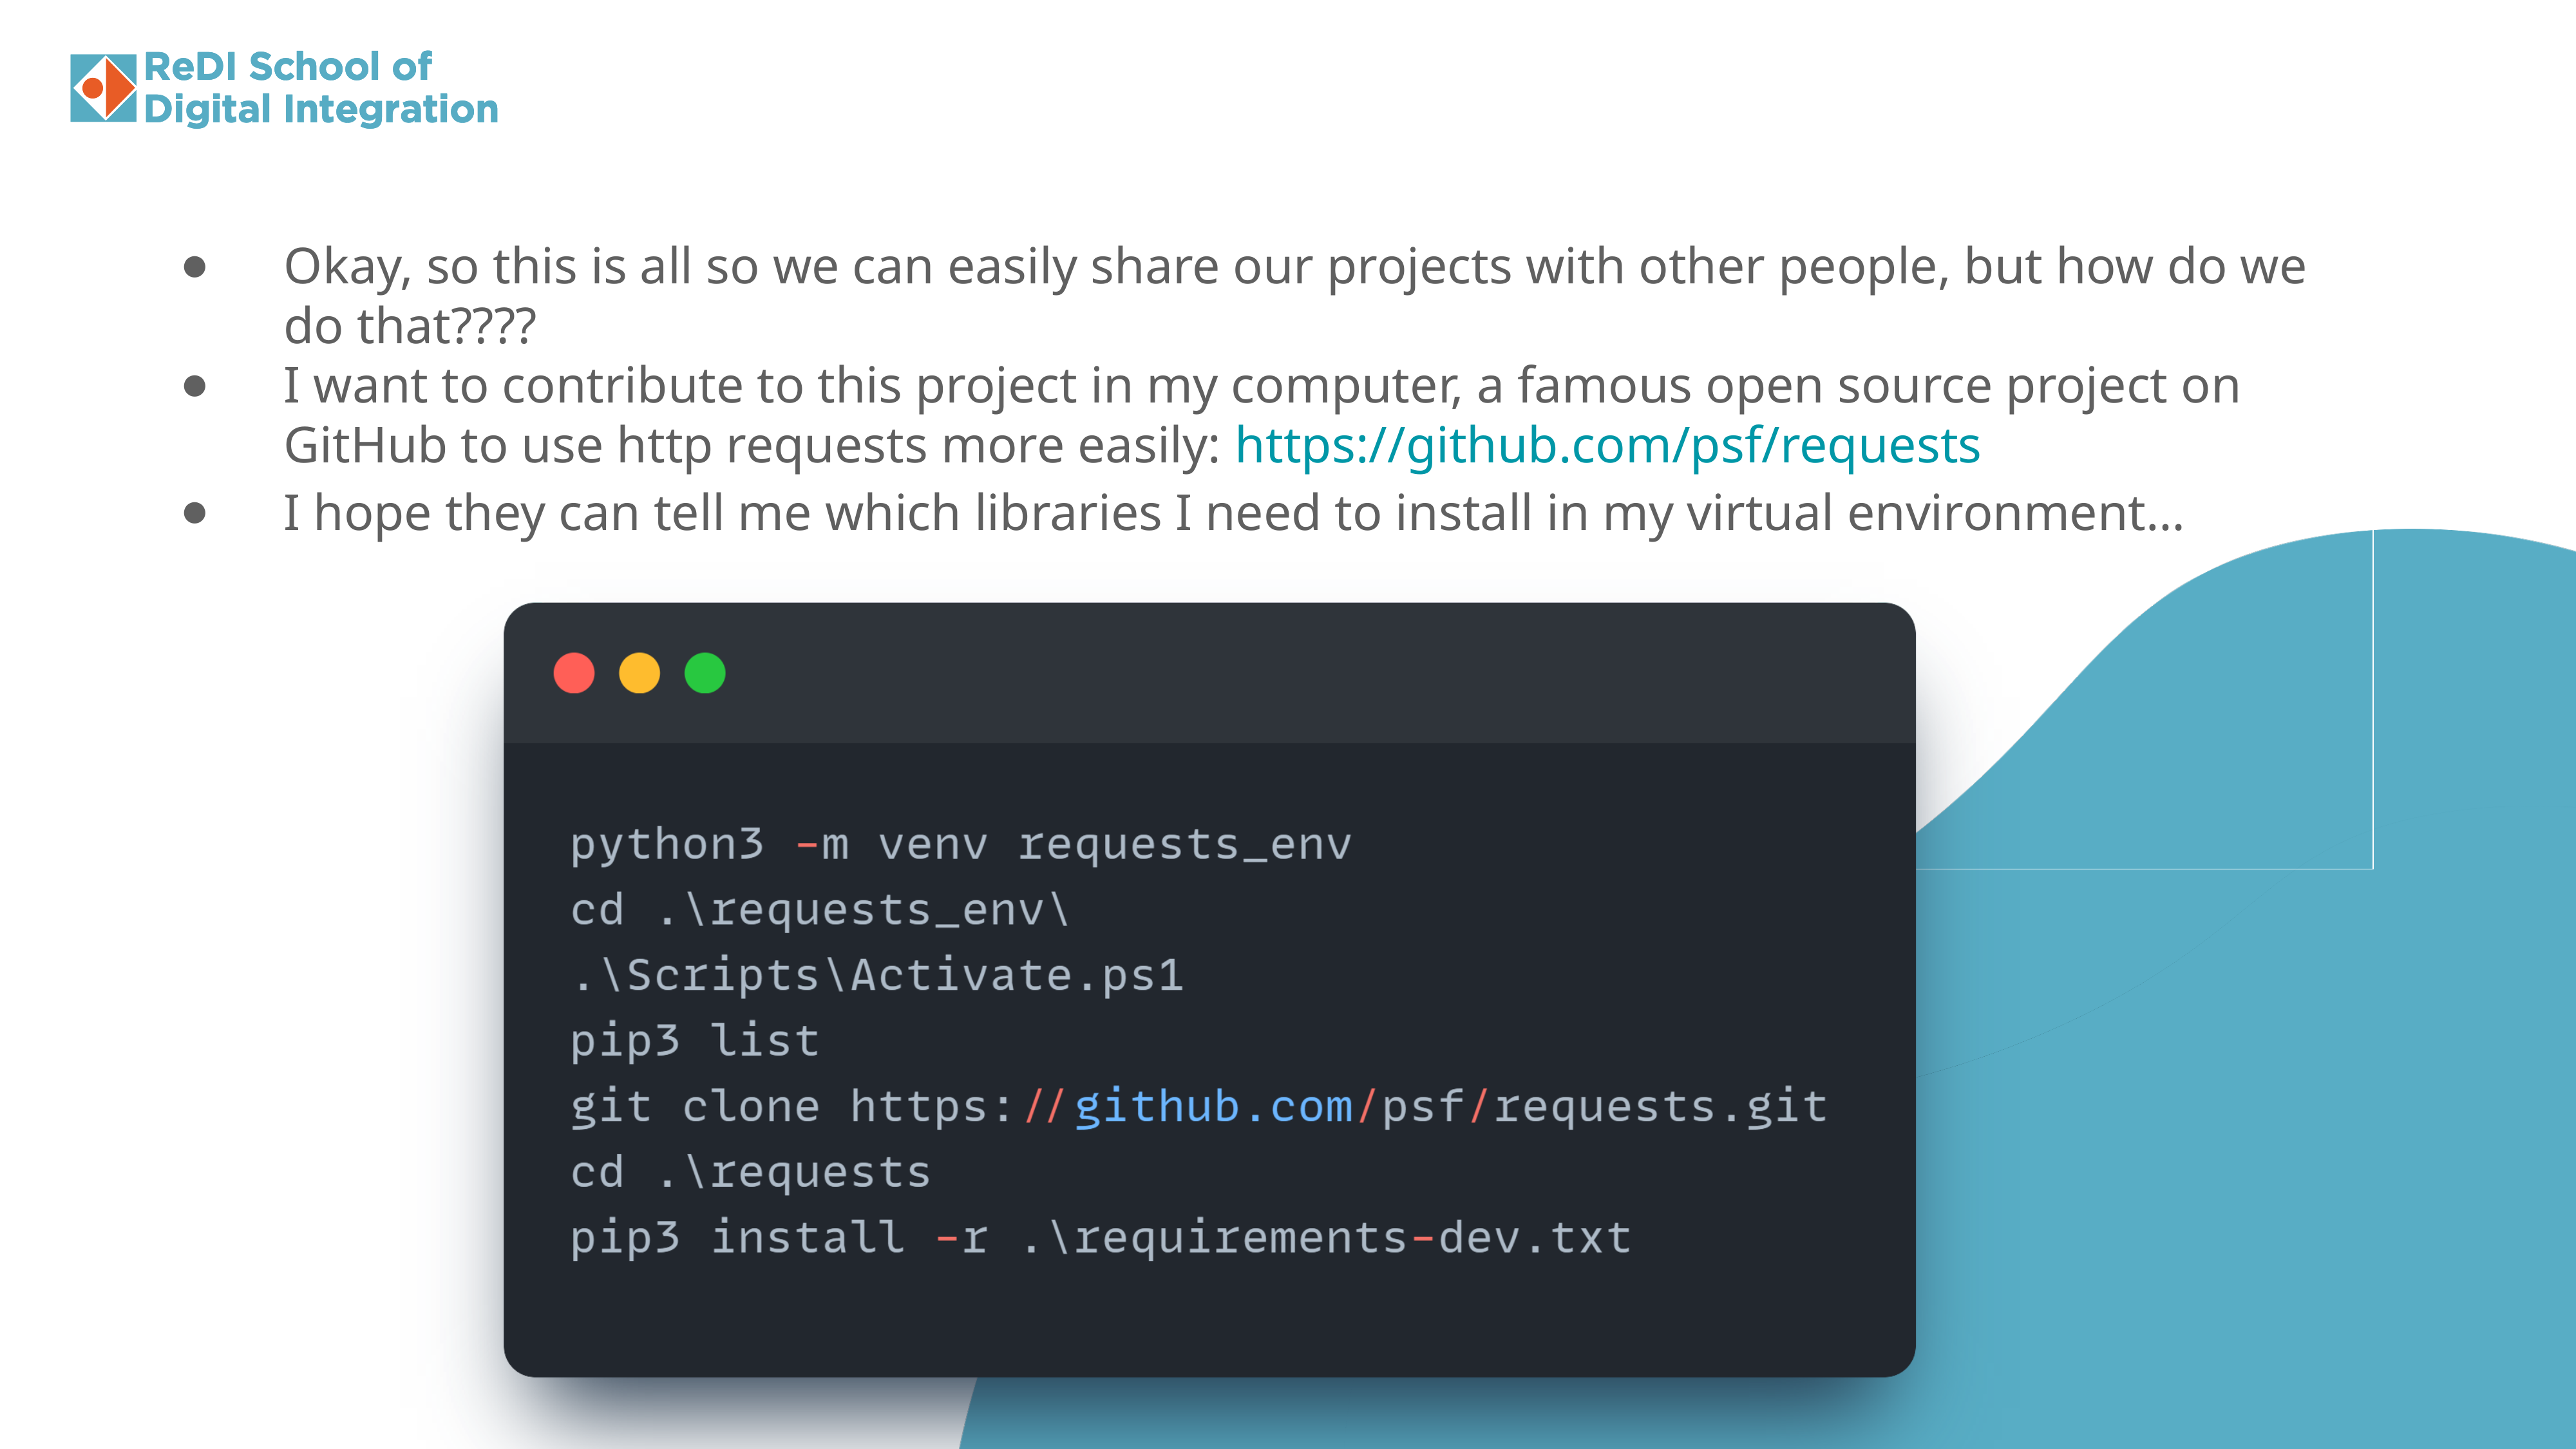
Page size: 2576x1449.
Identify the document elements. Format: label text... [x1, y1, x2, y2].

picture [235, 368, 2576, 1449]
picture [66, 46, 499, 129]
text_box Okay, so this is all so we can easily share our projects with other people, but how do we do that???? I want to contribute to this project in my computer, a famous open source project on GitHub to use http requests more easily: https://github.com/psf/requests I hope they can tell me which libraries I need to install in my virtual environment… [176, 219, 2374, 869]
